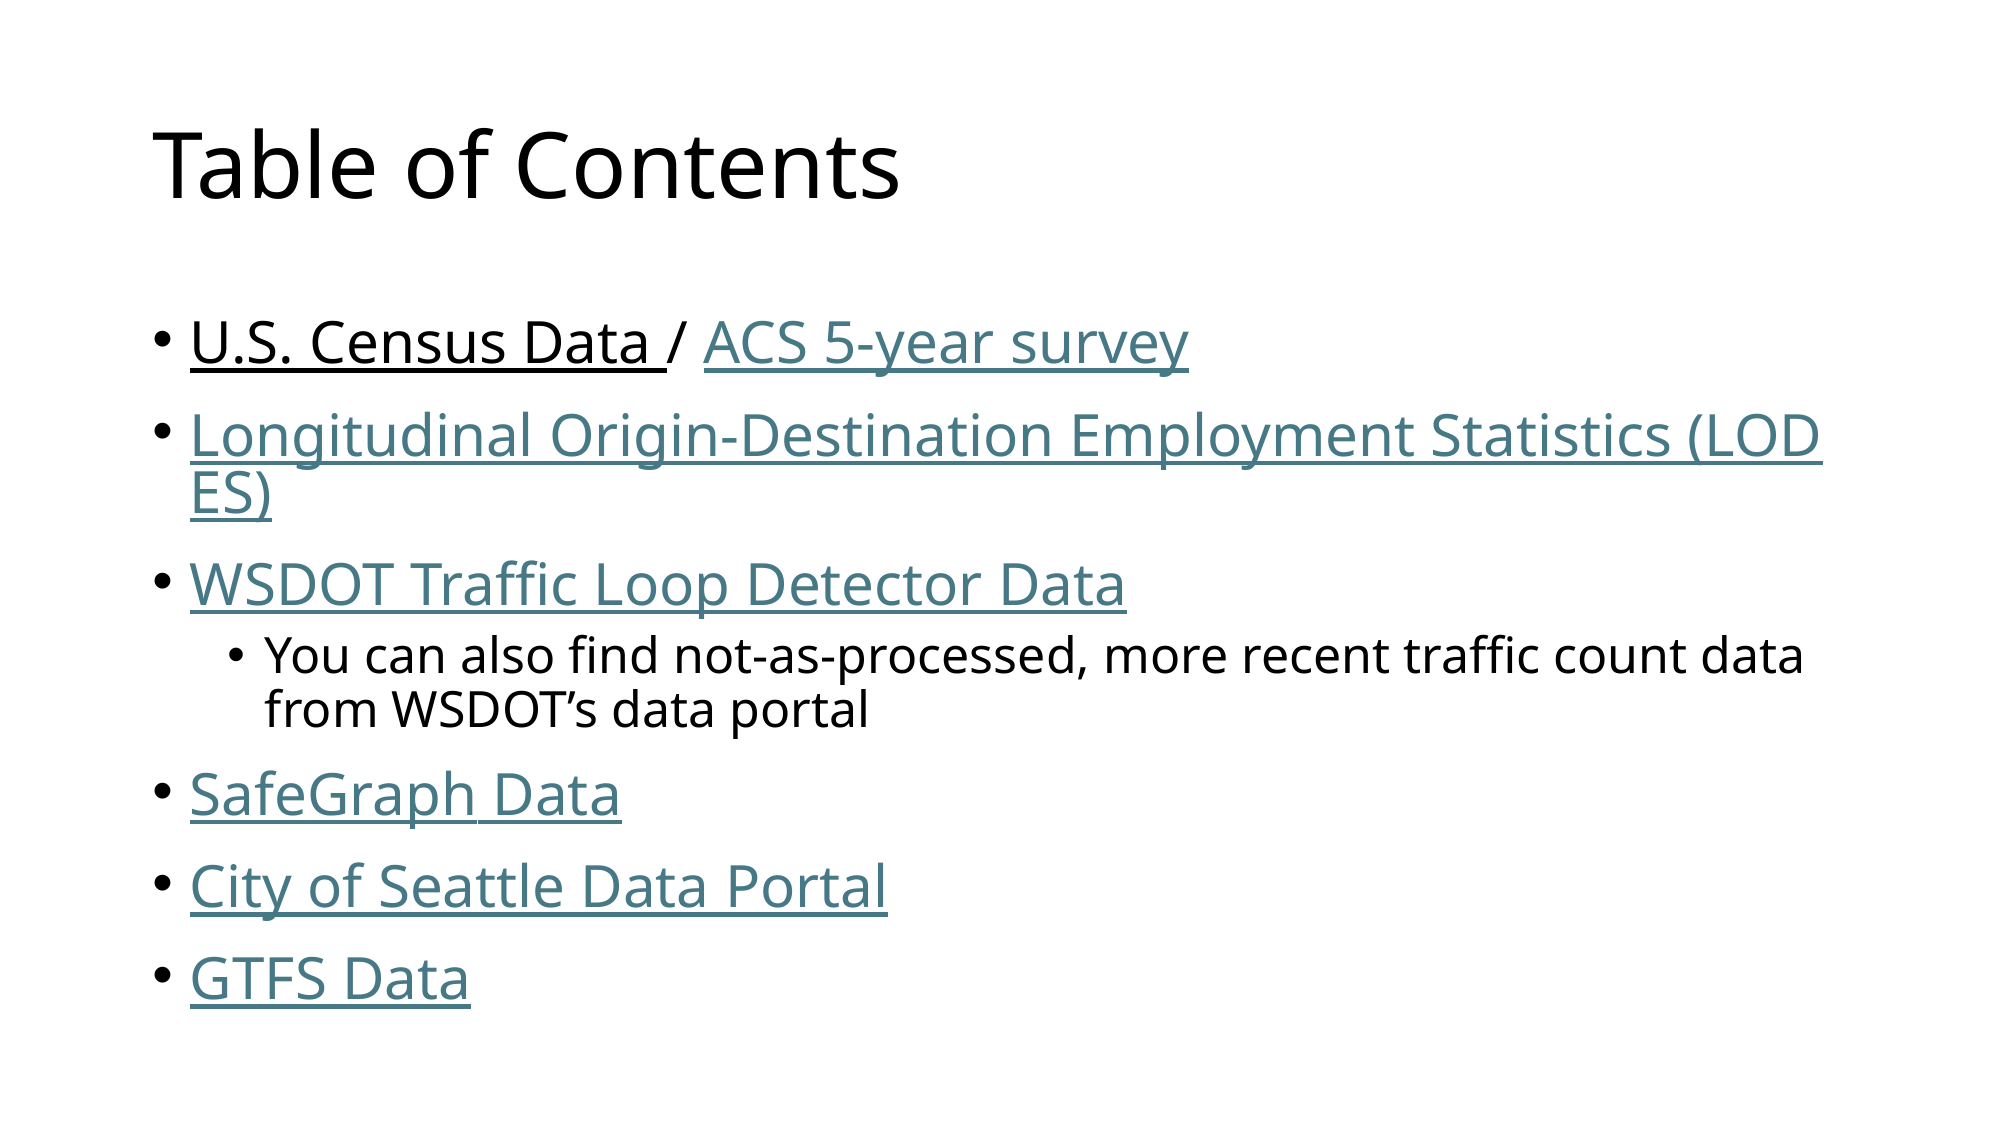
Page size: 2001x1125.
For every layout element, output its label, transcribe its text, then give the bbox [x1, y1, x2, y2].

list U.S. Census Data / ACS 5-year survey Longitudinal Origin-Destination Employment Statistics (LODES) WSDOT Traffic Loop Detector Data You can also find not-as-processed, more recent traffic count data from WSDOT’s data portal SafeGraph Data City of Seattle Data Portal GTFS Data [137, 299, 1863, 1014]
title Table of Contents [137, 59, 1863, 278]
